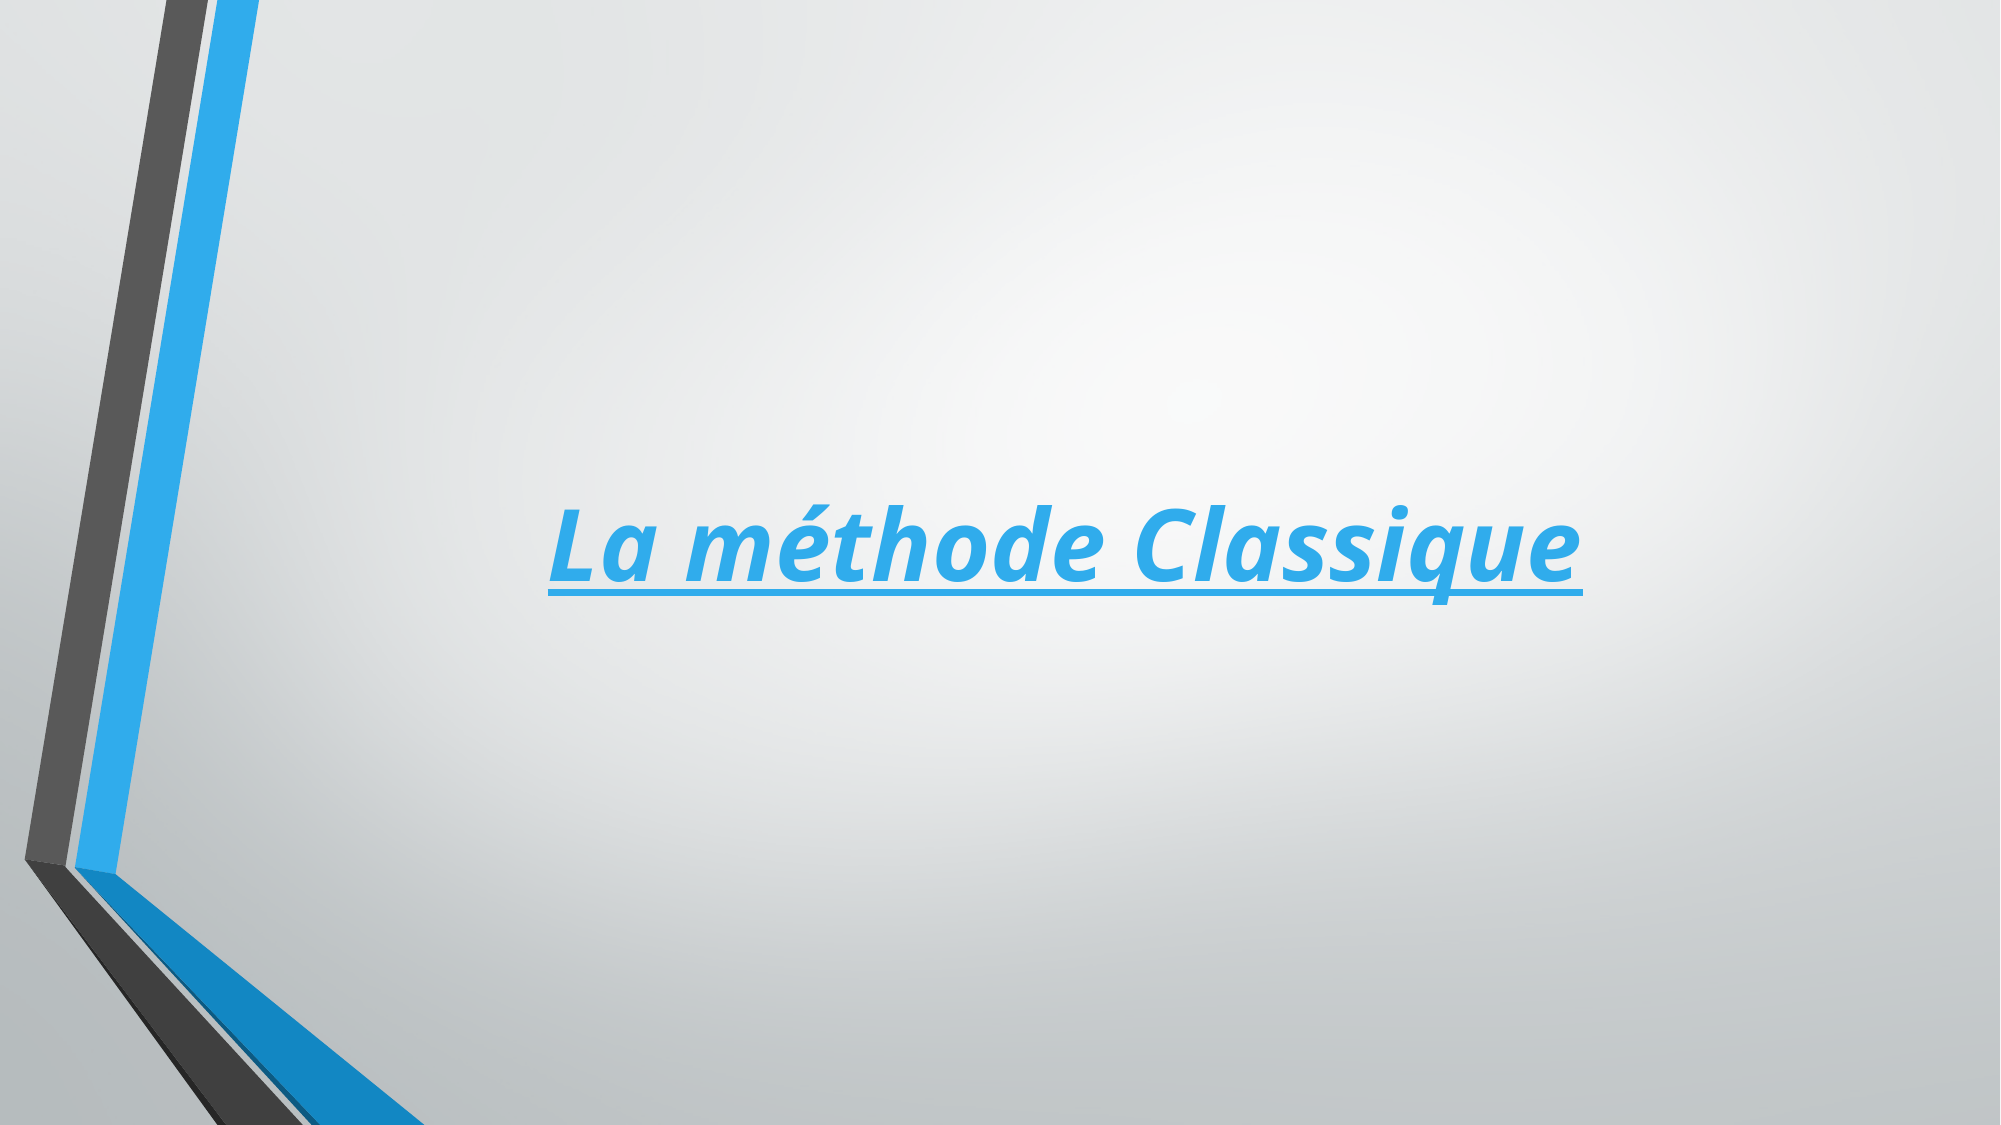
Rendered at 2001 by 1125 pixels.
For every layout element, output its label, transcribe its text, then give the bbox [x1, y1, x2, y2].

title La méthode Classique [243, 112, 1887, 971]
